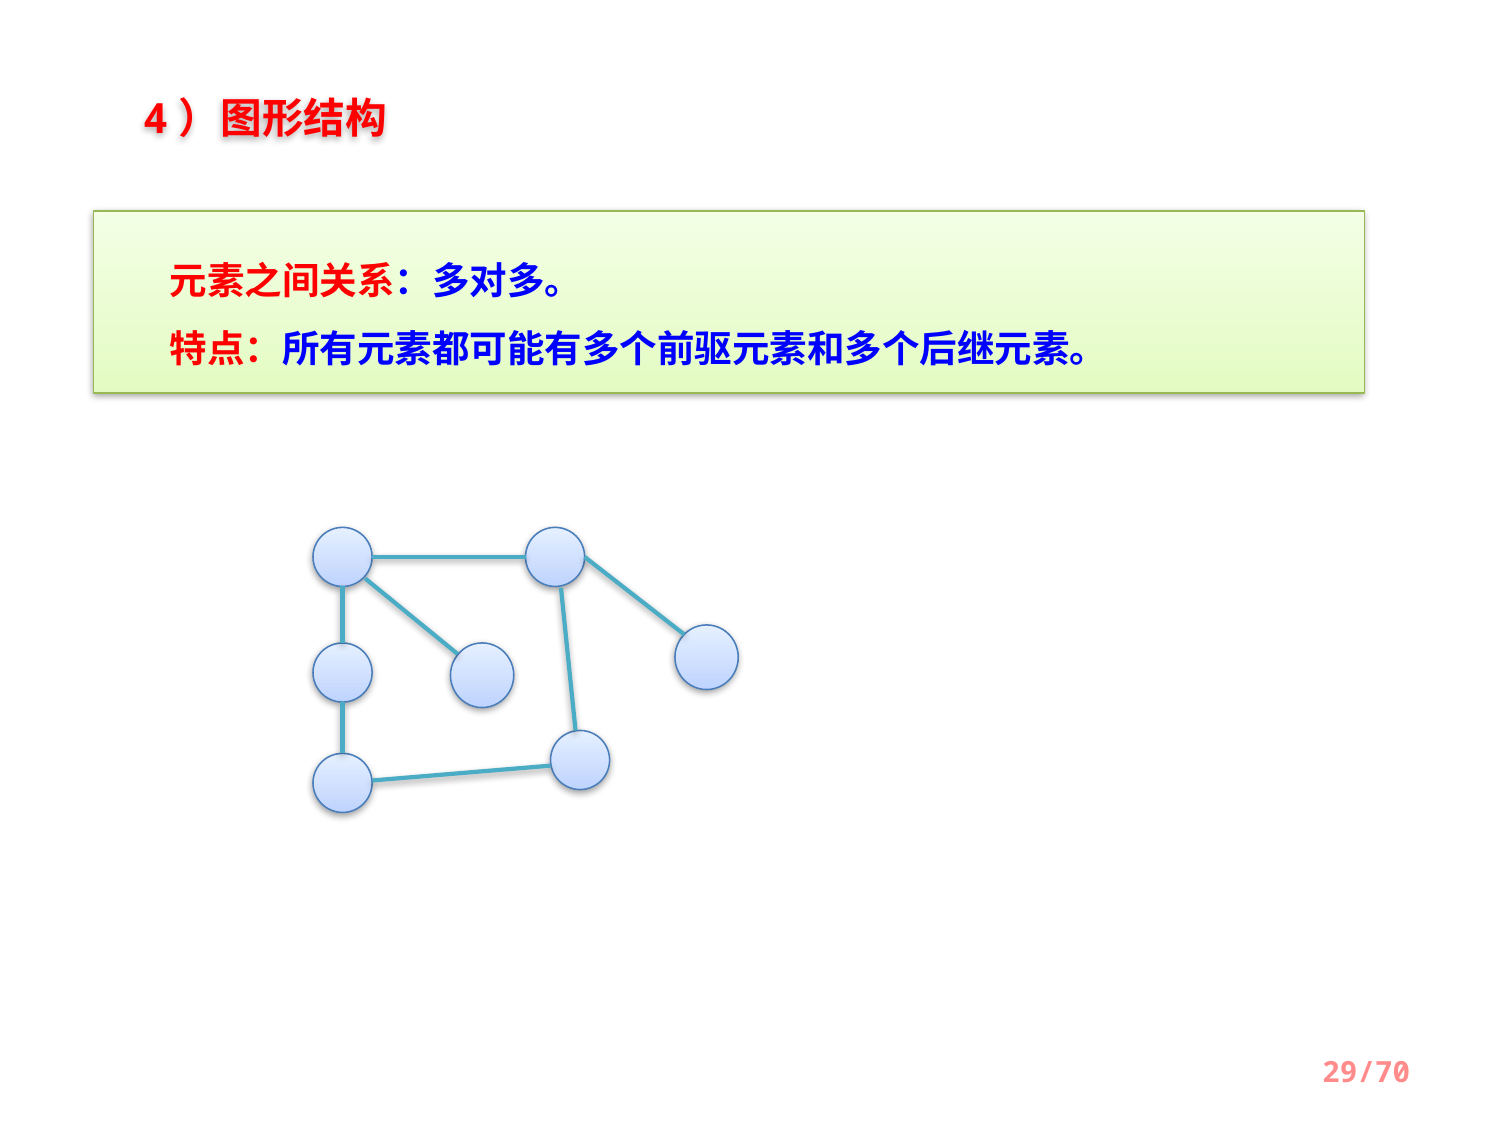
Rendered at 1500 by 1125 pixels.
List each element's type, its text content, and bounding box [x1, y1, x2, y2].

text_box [312, 527, 739, 813]
text_box 元素之间关系：多对多。 特点：所有元素都可能有多个前驱元素和多个后继元素。 [93, 210, 1365, 394]
text_box 4）图形结构 [128, 93, 434, 149]
slide_number 29/70 [1074, 1042, 1425, 1103]
